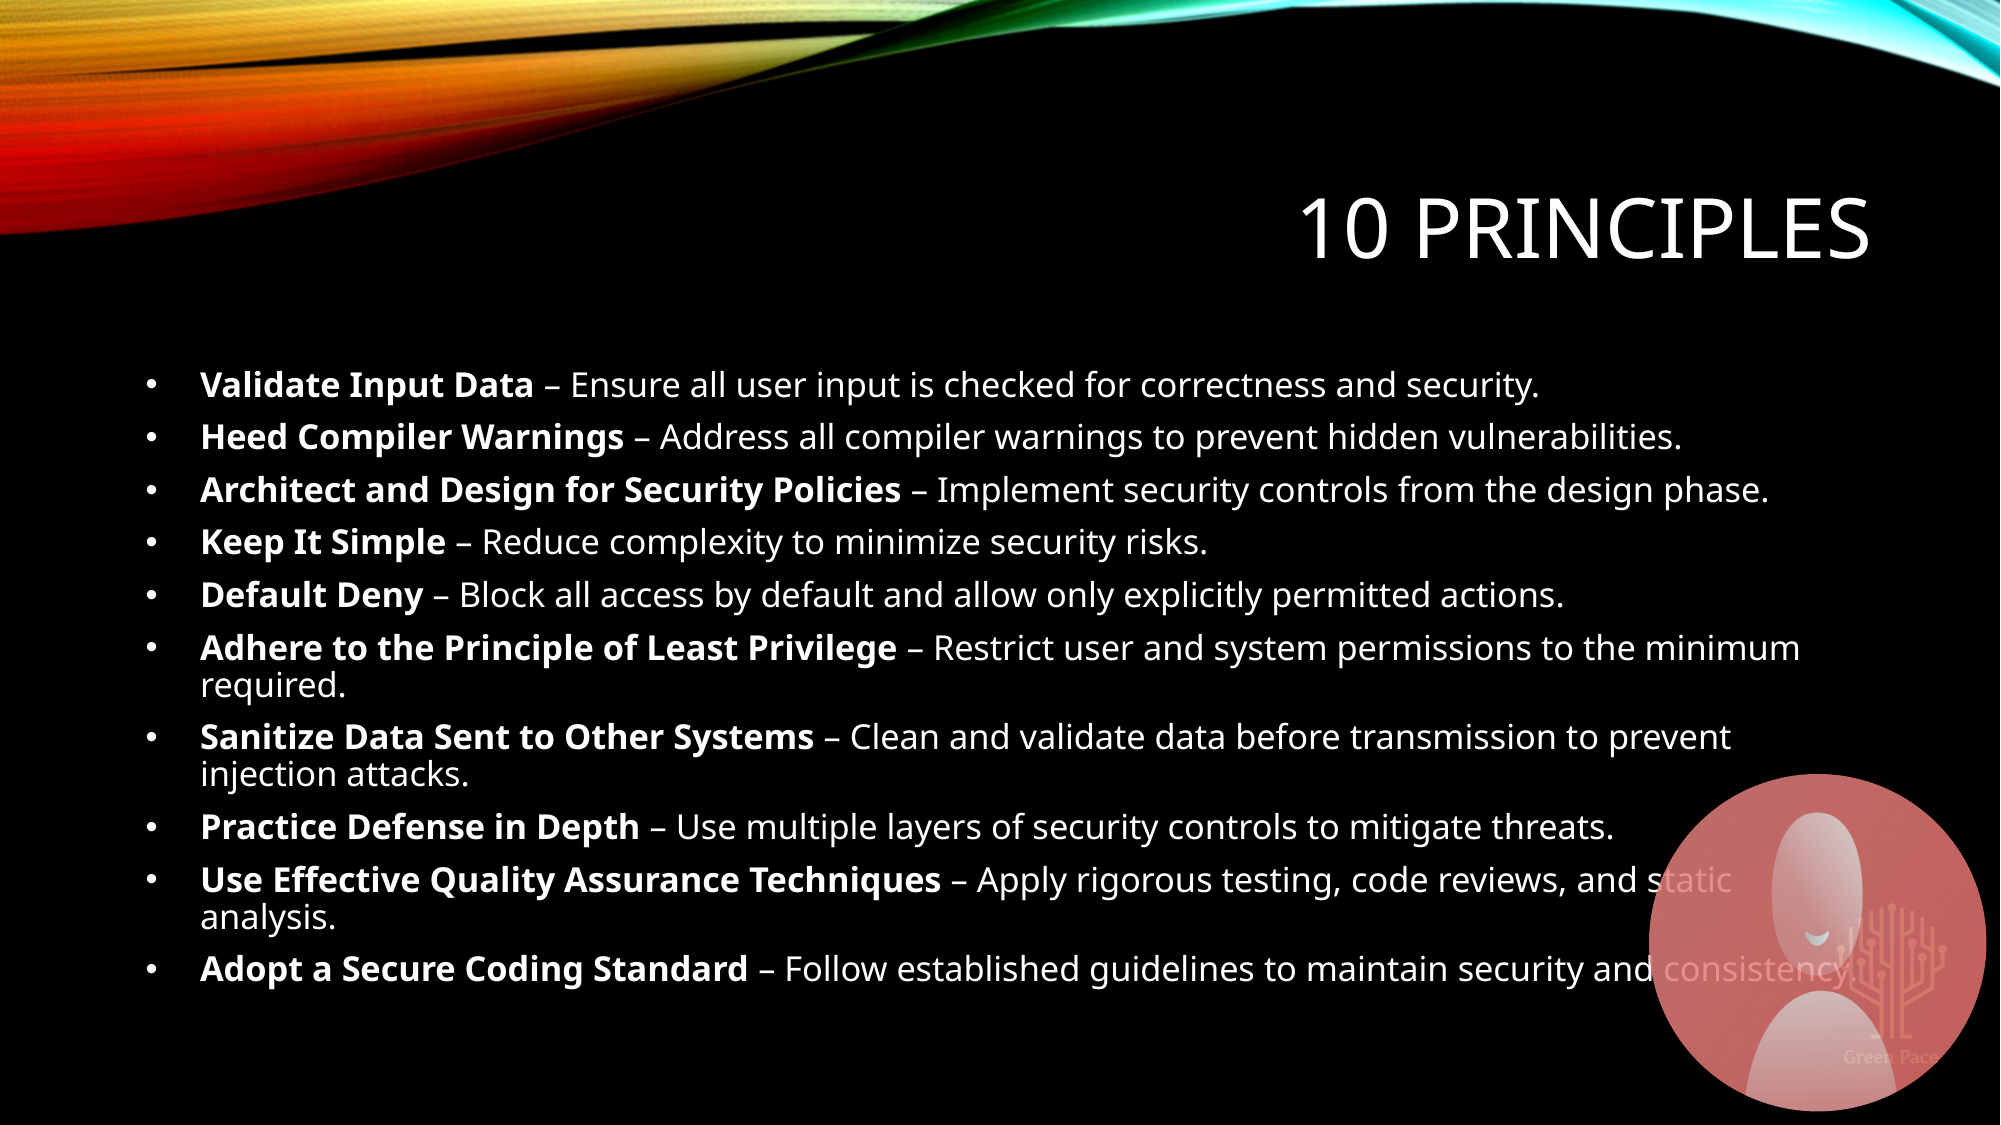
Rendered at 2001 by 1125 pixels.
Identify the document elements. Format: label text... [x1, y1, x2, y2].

picture [0, 0, 2000, 237]
title 10 PRINCIPLES [474, 125, 1888, 338]
list Validate Input Data – Ensure all user input is checked for correctness and security. Heed Compiler Warnings – Address all compiler warnings to prevent hidden vulnerabilities. Architect and Design for Security Policies – Implement security controls from the design phase. Keep It Simple – Reduce complexity to minimize security risks. Default Deny – Block all access by default and allow only explicitly permitted actions. Adhere to the Principle of Least Privilege – Restrict user and system permissions to the minimum required. Sanitize Data Sent to Other Systems – Clean and validate data before transmission to prevent injection attacks. Practice Defense in Depth – Use multiple layers of security controls to mitigate threats. Use Effective Quality Assurance Techniques – Apply rigorous testing, code reviews, and static analysis. Adopt a Secure Coding Standard – Follow established guidelines to maintain security and consistency. [112, 360, 1888, 1021]
picture [1648, 773, 1987, 1112]
